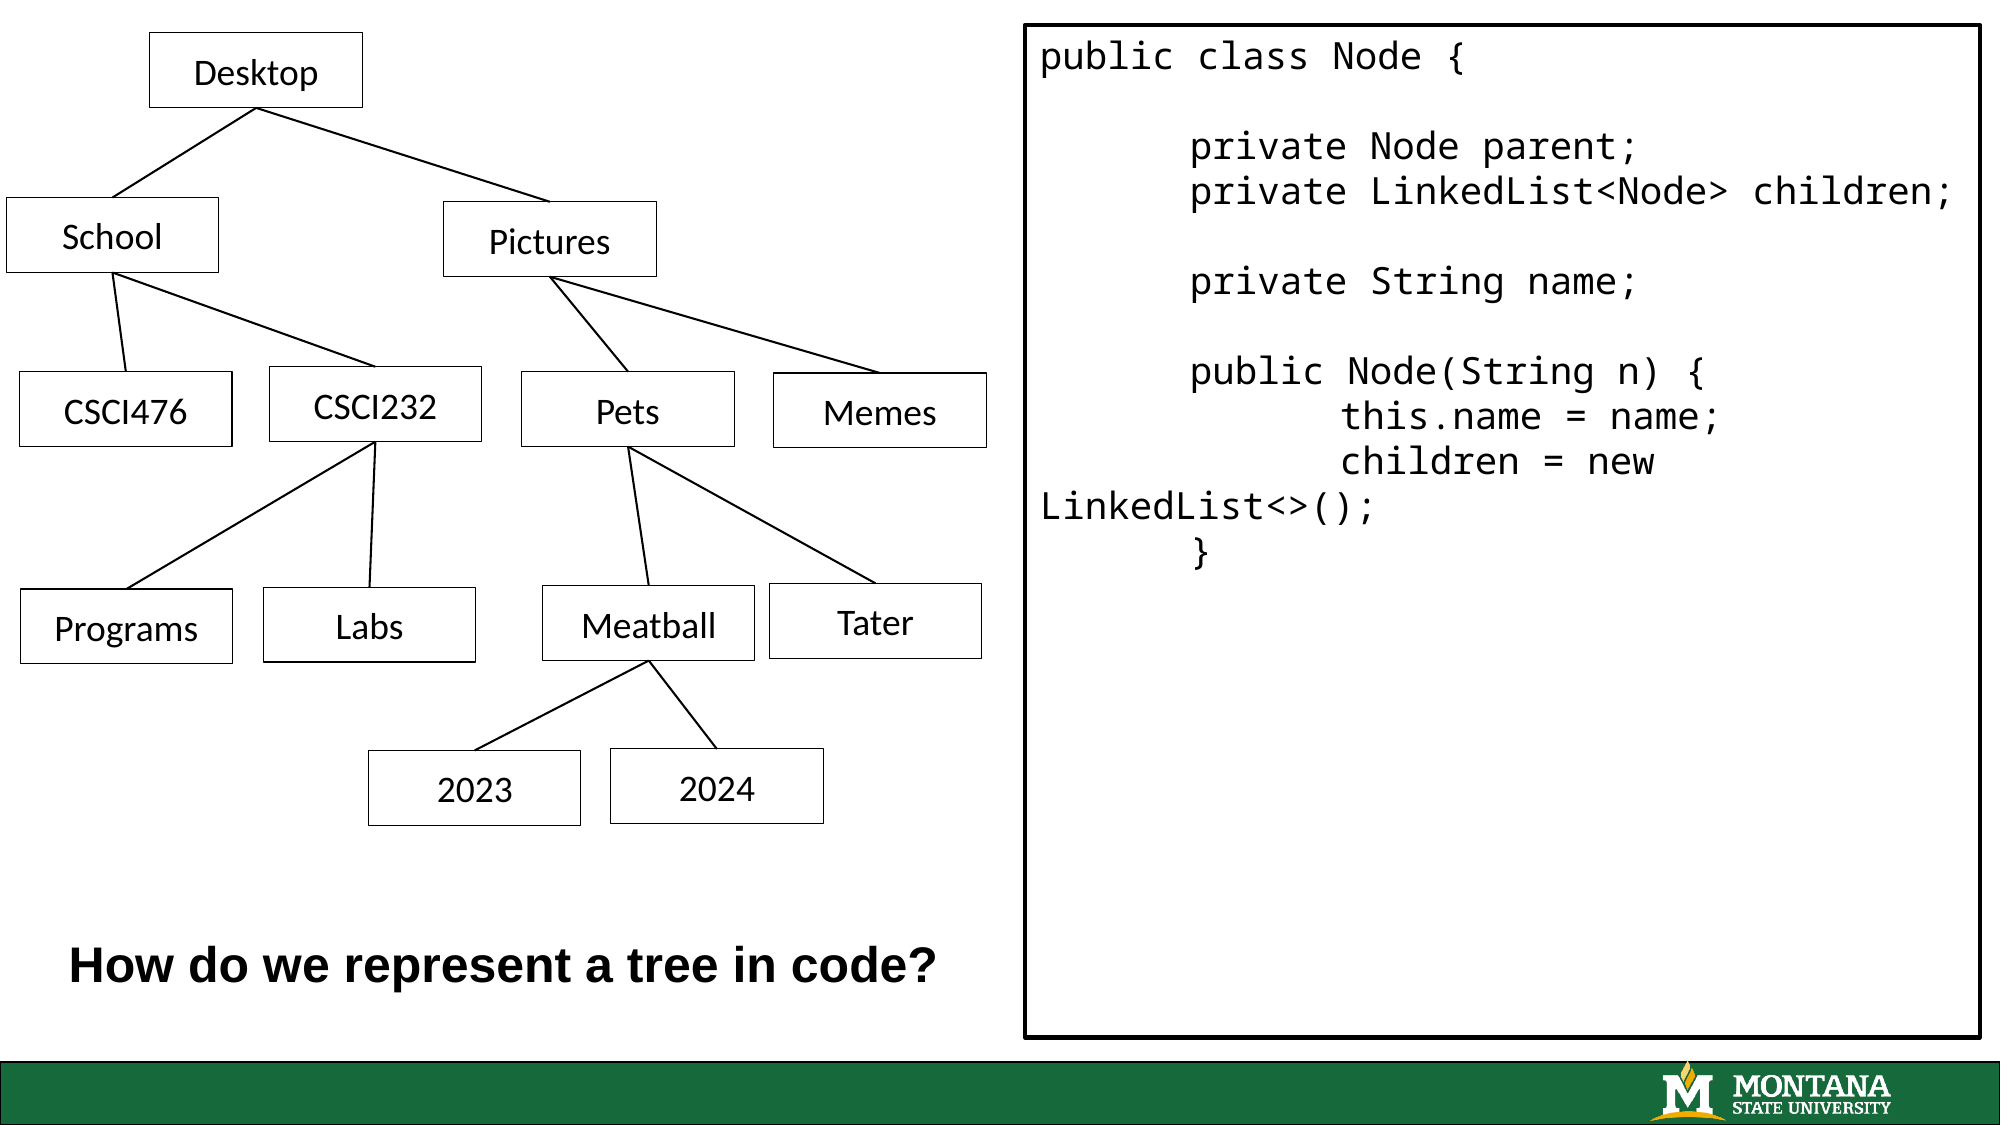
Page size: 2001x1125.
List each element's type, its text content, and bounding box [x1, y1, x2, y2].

text_box CSCI232 [267, 365, 484, 444]
text_box 2023 [366, 748, 583, 827]
text_box Memes [772, 371, 988, 450]
text_box How do we represent a tree in code? [53, 924, 954, 1000]
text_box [255, 107, 551, 202]
text_box public class Node { private Node parent; private LinkedList<Node> children; private String name; public Node(String n) { this.name = name; children = new LinkedList<>(); } [1023, 23, 1982, 1040]
text_box Tater [767, 581, 984, 660]
text_box CSCI476 [18, 369, 234, 449]
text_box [648, 660, 718, 750]
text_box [1892, 1060, 2000, 1125]
text_box Programs [18, 587, 235, 666]
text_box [627, 446, 876, 584]
text_box Labs [261, 585, 478, 664]
text_box School [4, 195, 221, 275]
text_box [474, 660, 648, 751]
text_box Pets [520, 369, 736, 449]
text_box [112, 272, 376, 367]
picture [1649, 1060, 1892, 1122]
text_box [369, 441, 376, 588]
text_box Meatball [540, 583, 757, 663]
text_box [126, 441, 369, 590]
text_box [0, 1060, 1647, 1125]
text_box 2024 [609, 747, 825, 826]
text_box Pictures [442, 200, 658, 279]
text_box Desktop [148, 31, 364, 106]
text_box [549, 276, 881, 374]
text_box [112, 107, 255, 198]
